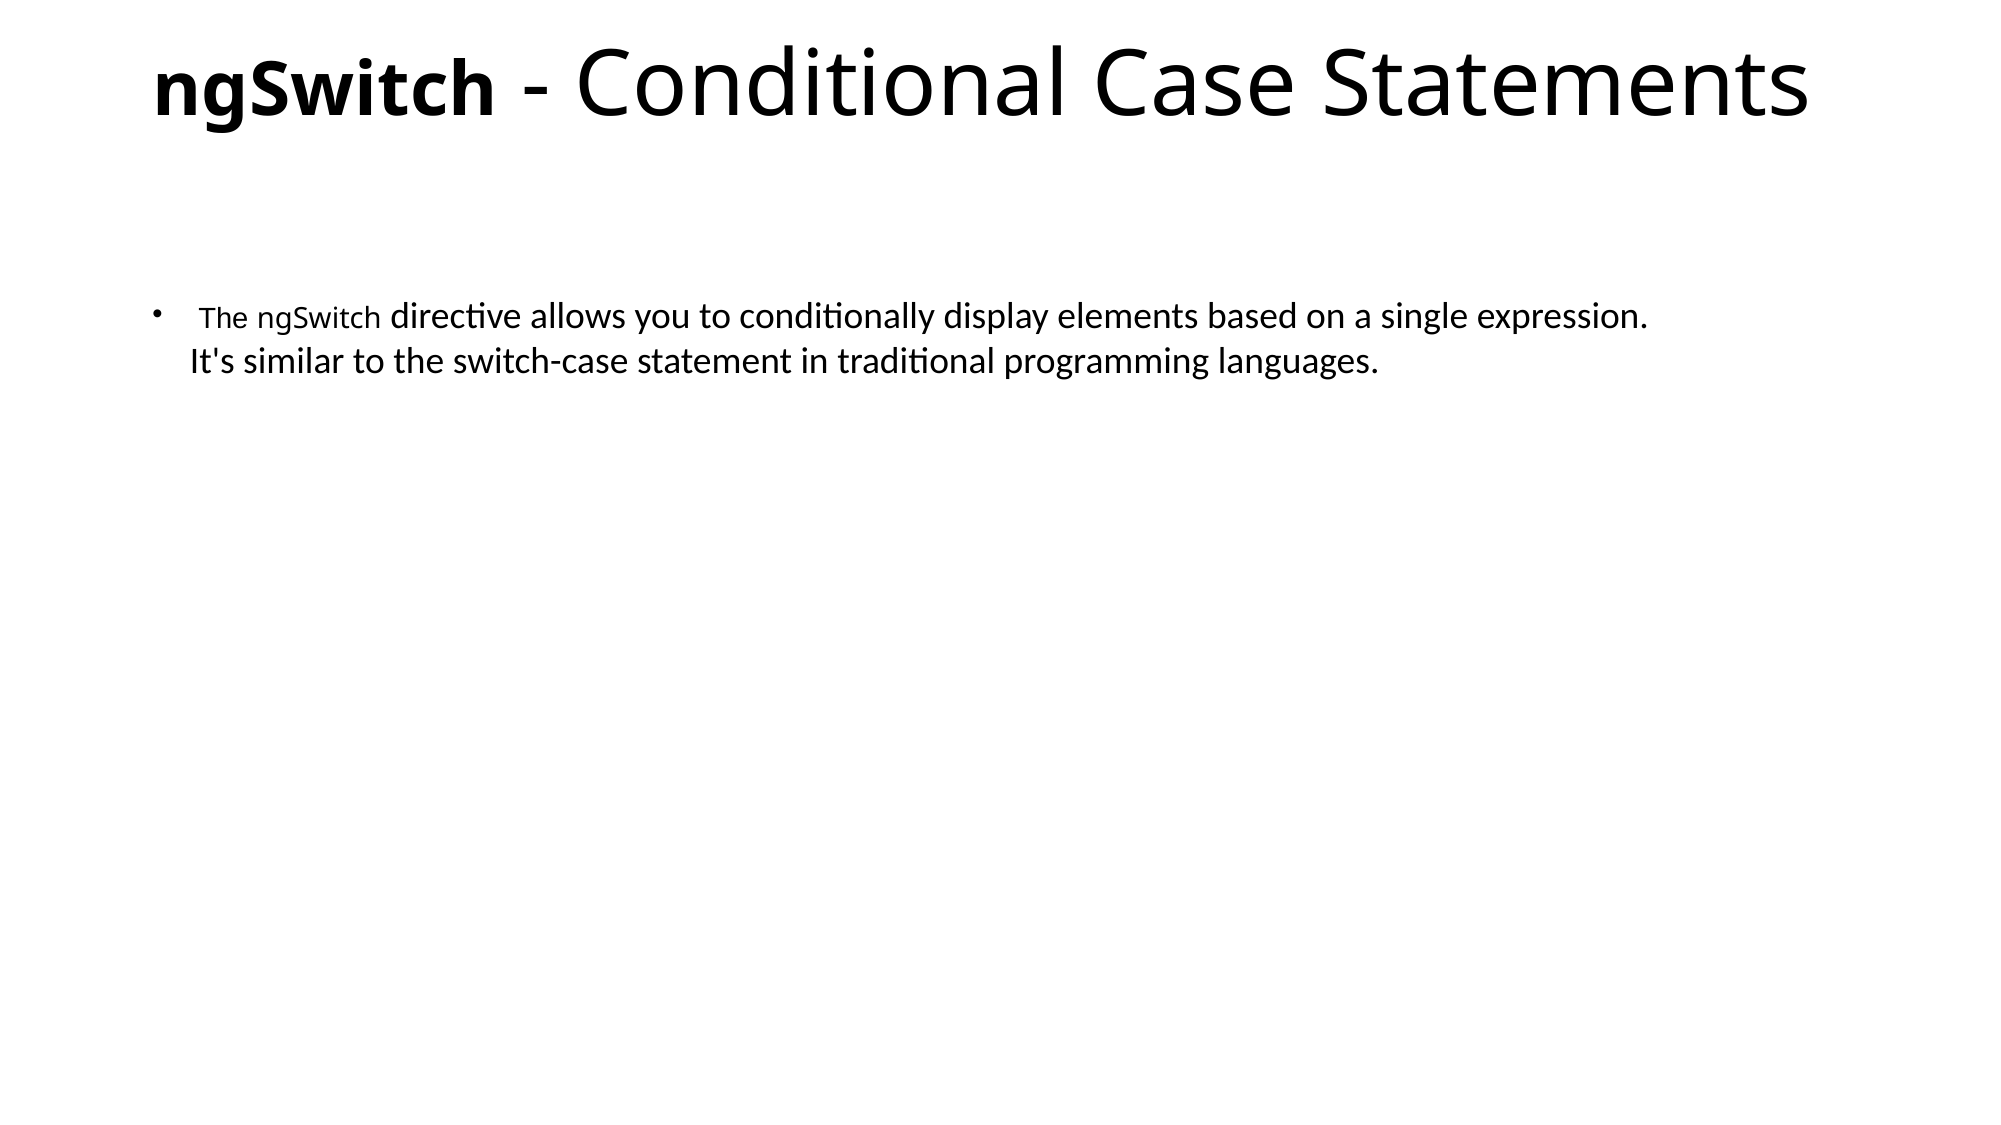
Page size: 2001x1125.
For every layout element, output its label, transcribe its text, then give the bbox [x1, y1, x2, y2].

list The ngSwitch directive allows you to conditionally display elements based on a single expression. It's similar to the switch-case statement in traditional programming languages. [137, 122, 1718, 775]
title ngSwitch - Conditional Case Statements [137, 59, 1863, 278]
